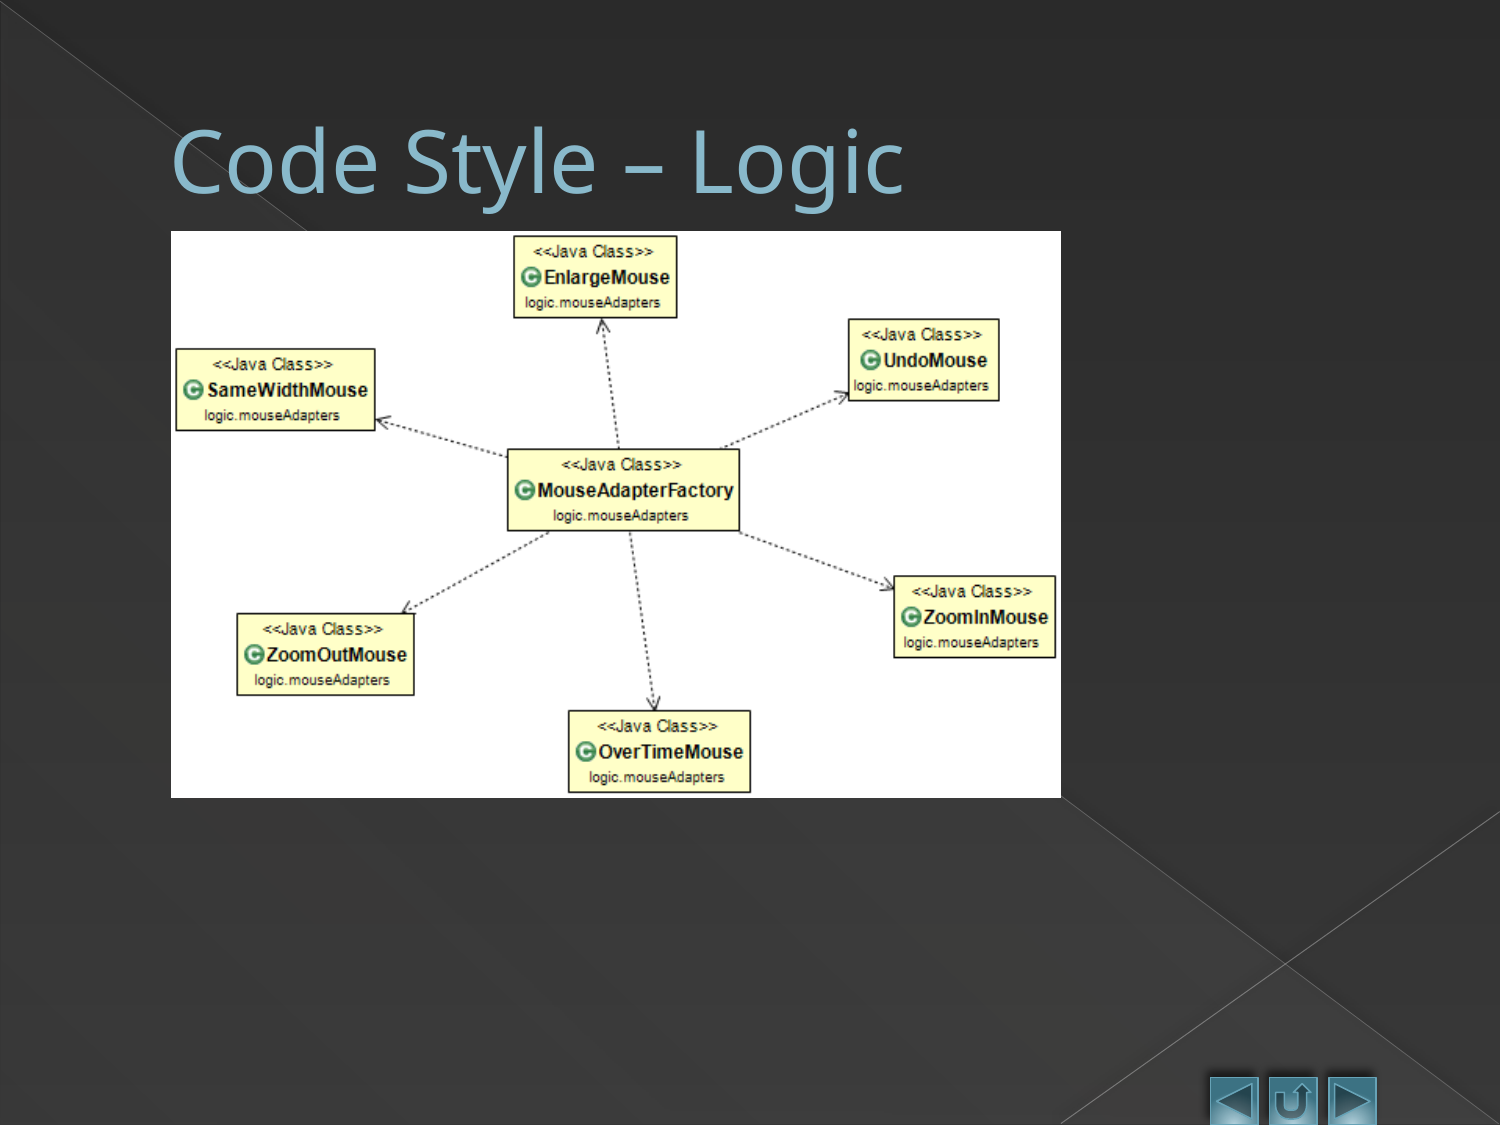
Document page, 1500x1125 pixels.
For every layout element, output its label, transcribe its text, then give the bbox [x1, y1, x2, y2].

title Code Style – Logic [75, 43, 1425, 274]
text_box [1328, 1077, 1377, 1125]
text_box [1269, 1077, 1318, 1125]
picture [170, 231, 1061, 798]
text_box [1210, 1077, 1259, 1125]
